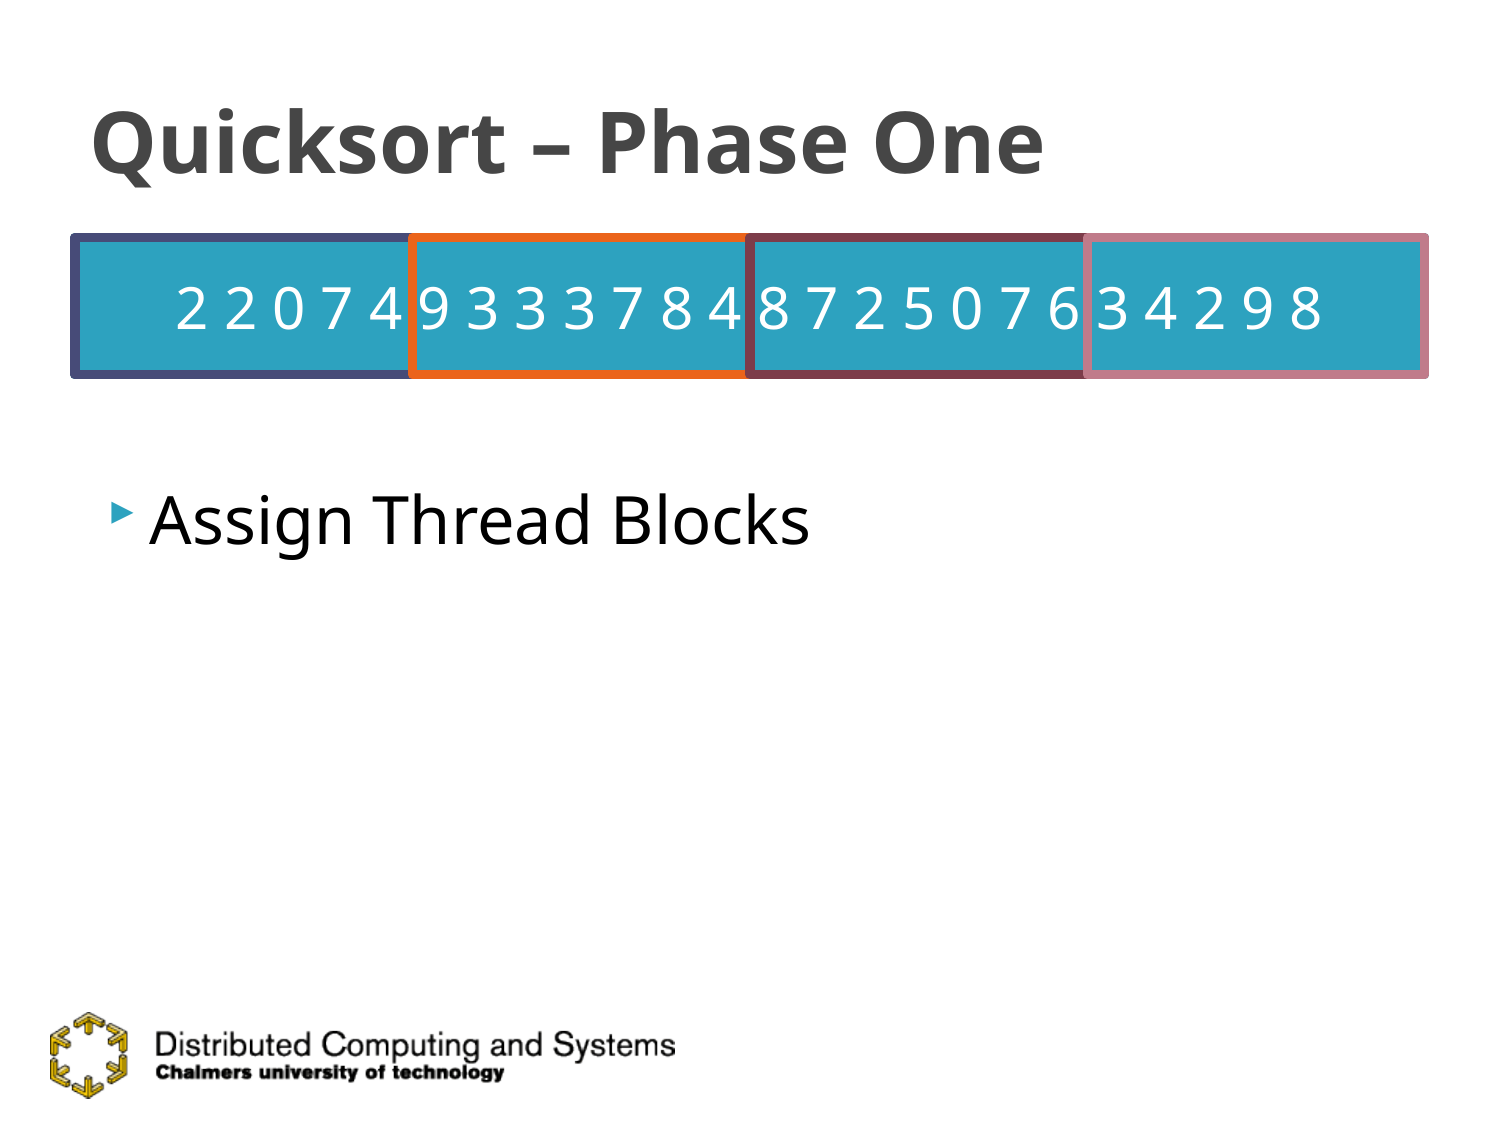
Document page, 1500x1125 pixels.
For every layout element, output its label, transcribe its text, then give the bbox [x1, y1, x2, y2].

picture [50, 1012, 675, 1099]
text_box [70, 233, 410, 379]
title Quicksort – Phase One [75, 45, 1463, 233]
text_box [408, 233, 747, 379]
list Assign Thread Blocks [75, 379, 1425, 986]
text_box [745, 233, 1085, 379]
text_box [1083, 233, 1429, 379]
